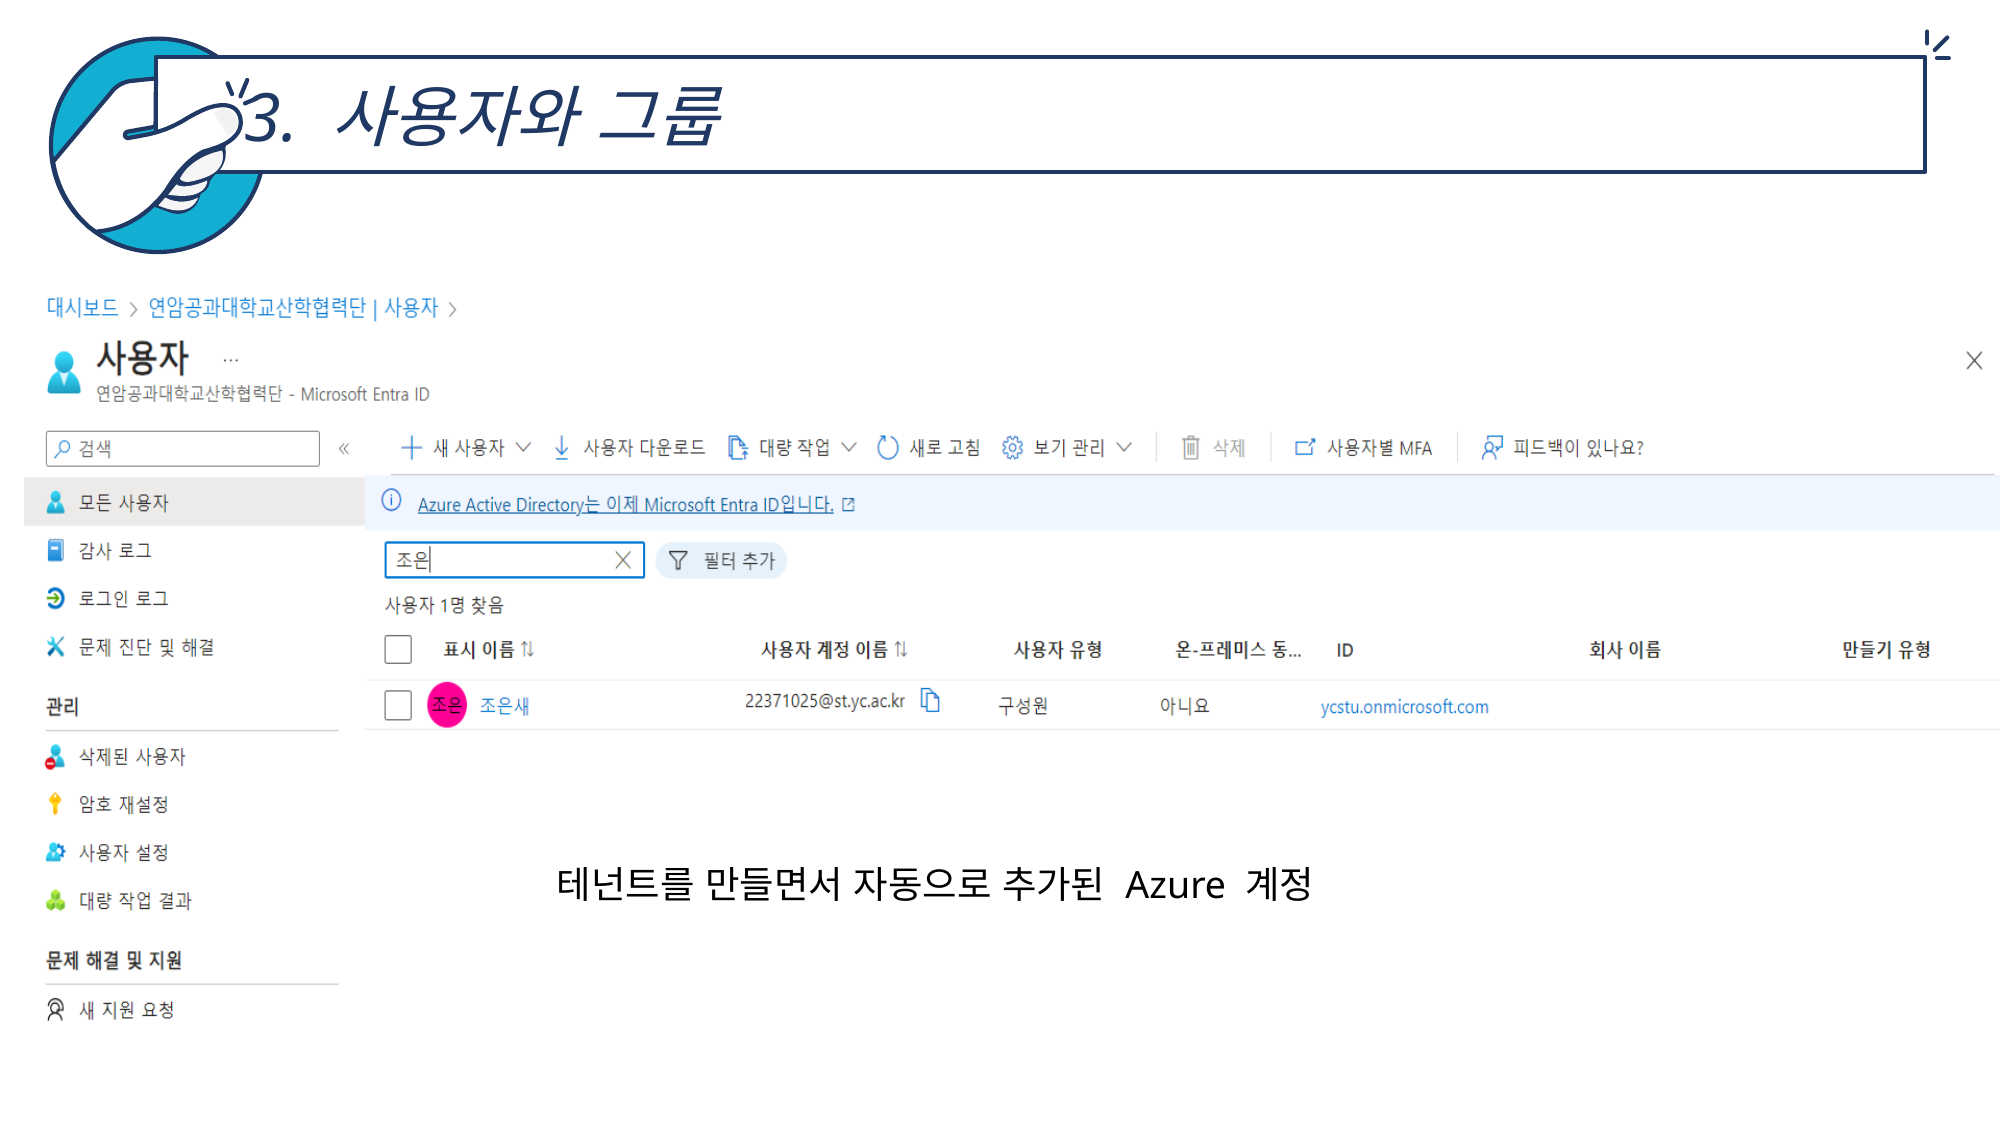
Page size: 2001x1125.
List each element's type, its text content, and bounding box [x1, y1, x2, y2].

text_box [58, 77, 254, 244]
text_box [254, 173, 262, 194]
text_box 3. 사용자와 그룹 [156, 56, 1925, 173]
text_box [49, 104, 58, 161]
picture [24, 289, 2000, 1045]
text_box [114, 244, 201, 254]
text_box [1927, 31, 1950, 59]
text_box [74, 37, 218, 77]
